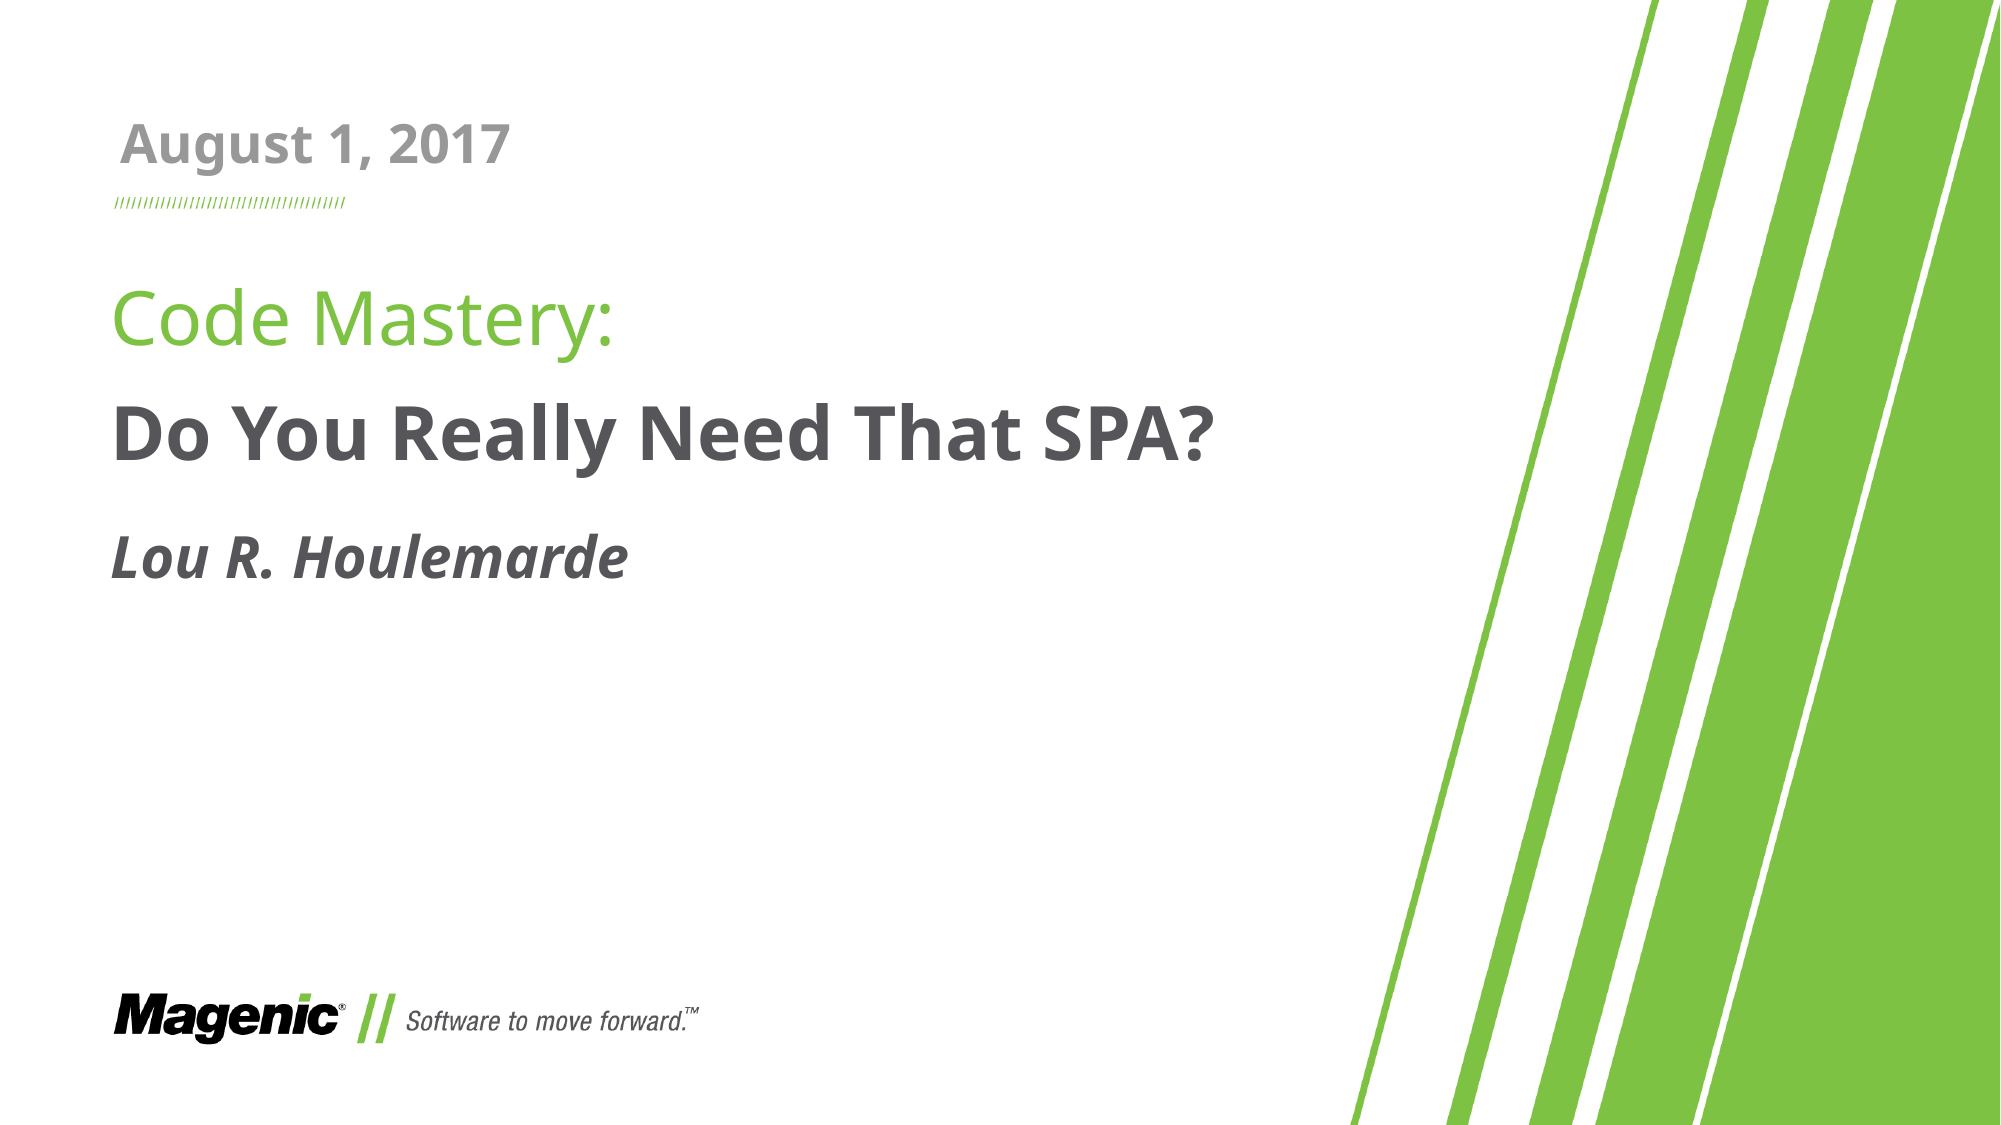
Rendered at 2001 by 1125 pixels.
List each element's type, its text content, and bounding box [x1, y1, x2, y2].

list August 1, 2017 [105, 109, 726, 178]
picture [0, 0, 2001, 1125]
title Code Mastery: Do You Really Need That SPA? Lou R. Houlemarde [95, 238, 1622, 544]
